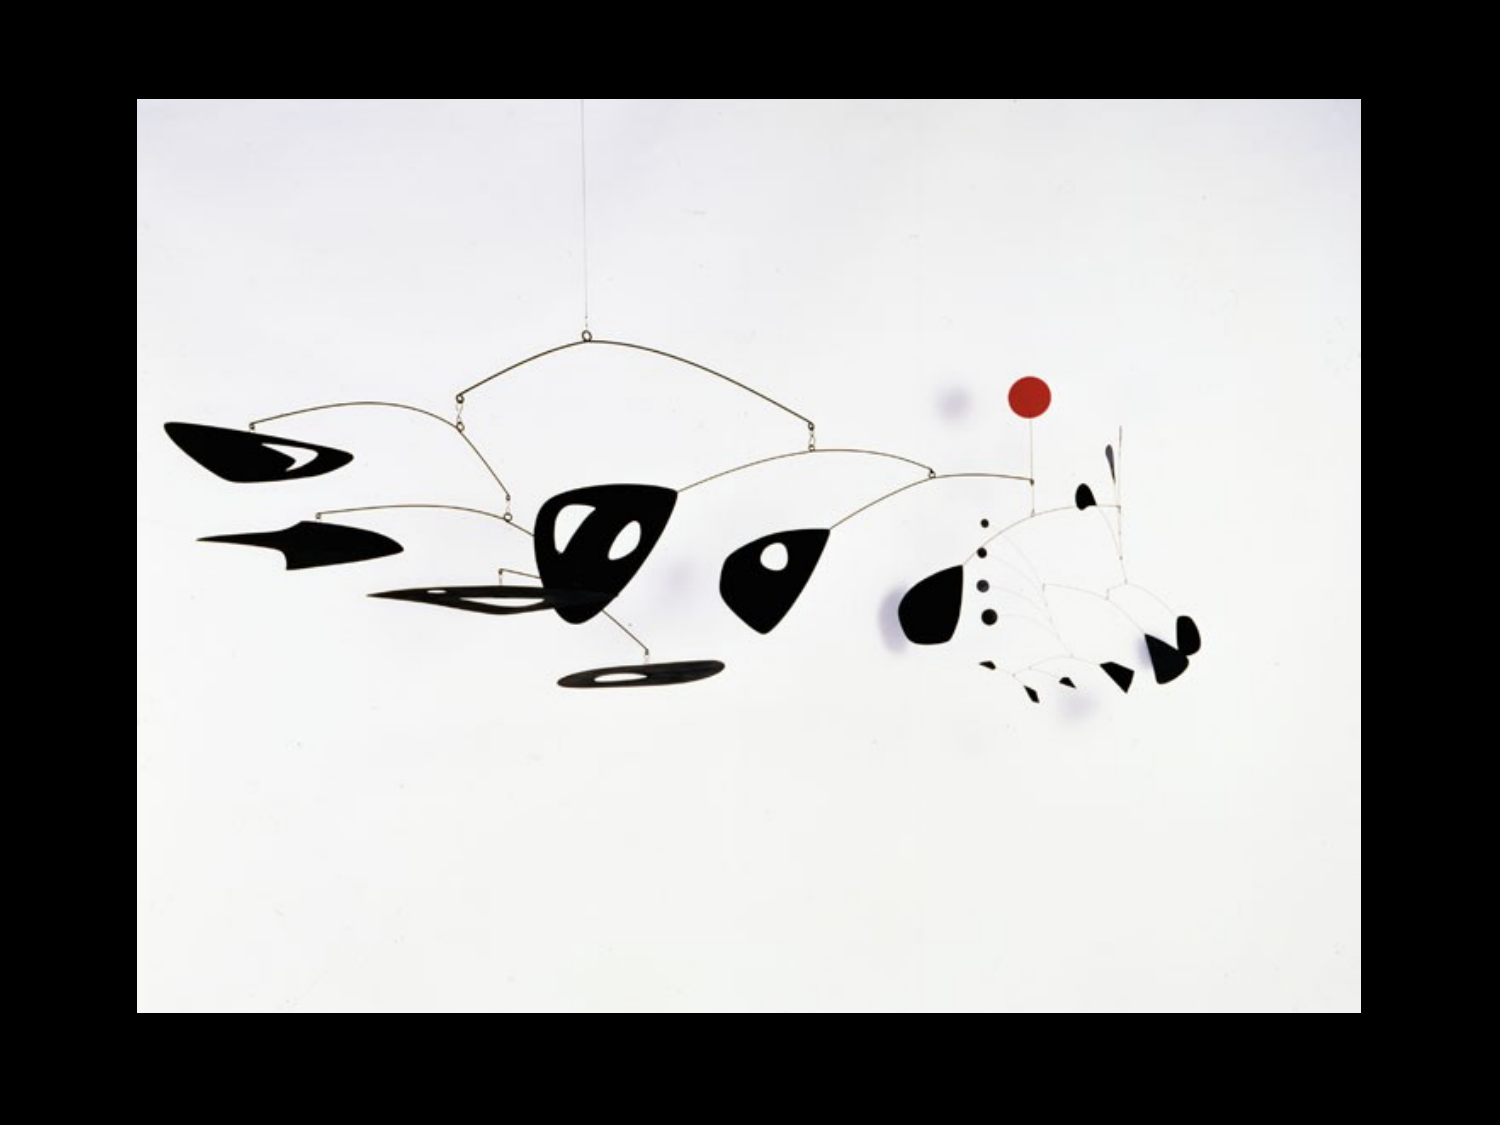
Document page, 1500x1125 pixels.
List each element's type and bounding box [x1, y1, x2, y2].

picture [137, 99, 1362, 1013]
